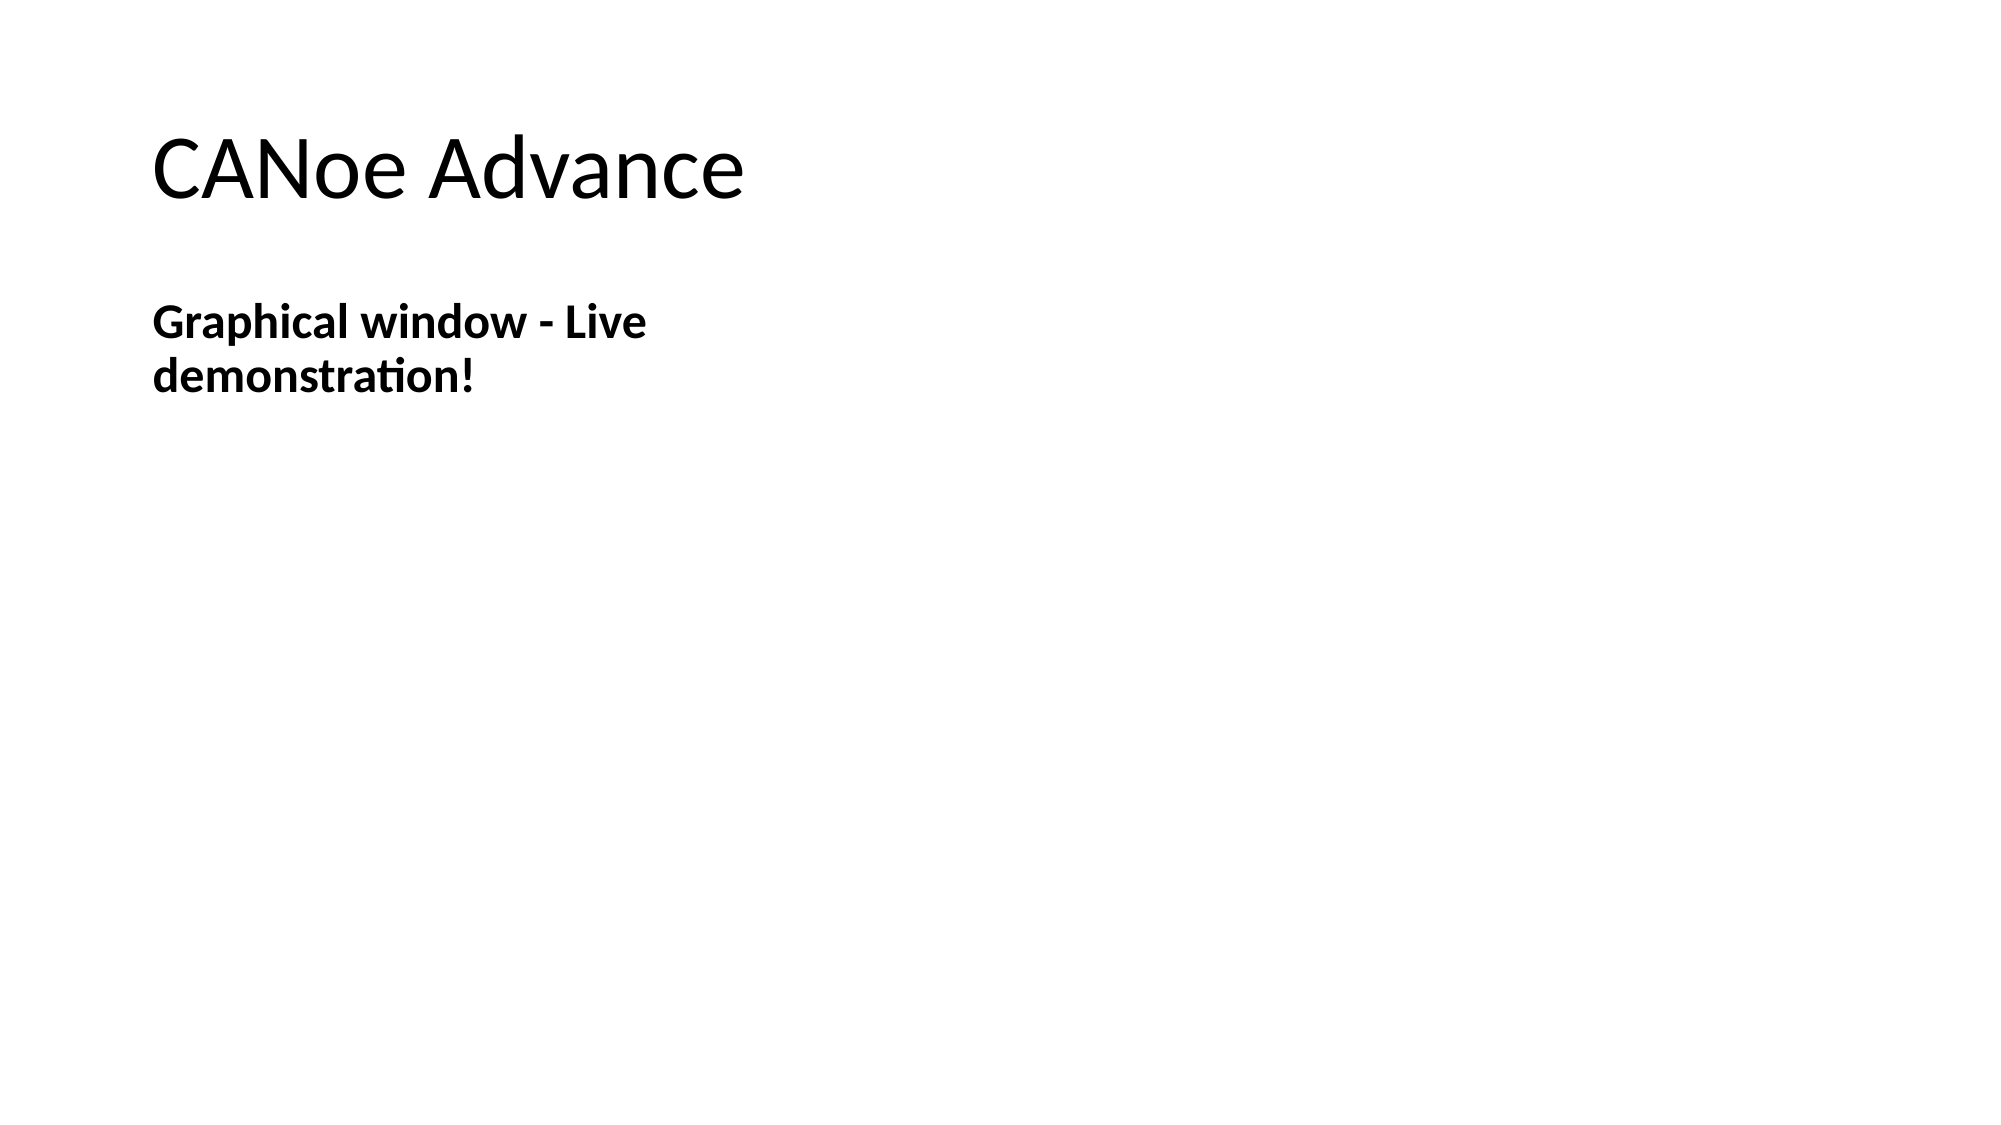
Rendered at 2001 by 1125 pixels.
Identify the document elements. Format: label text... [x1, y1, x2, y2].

title CANoe Advance [137, 59, 1863, 278]
list Graphical window - Live demonstration! [137, 275, 984, 411]
